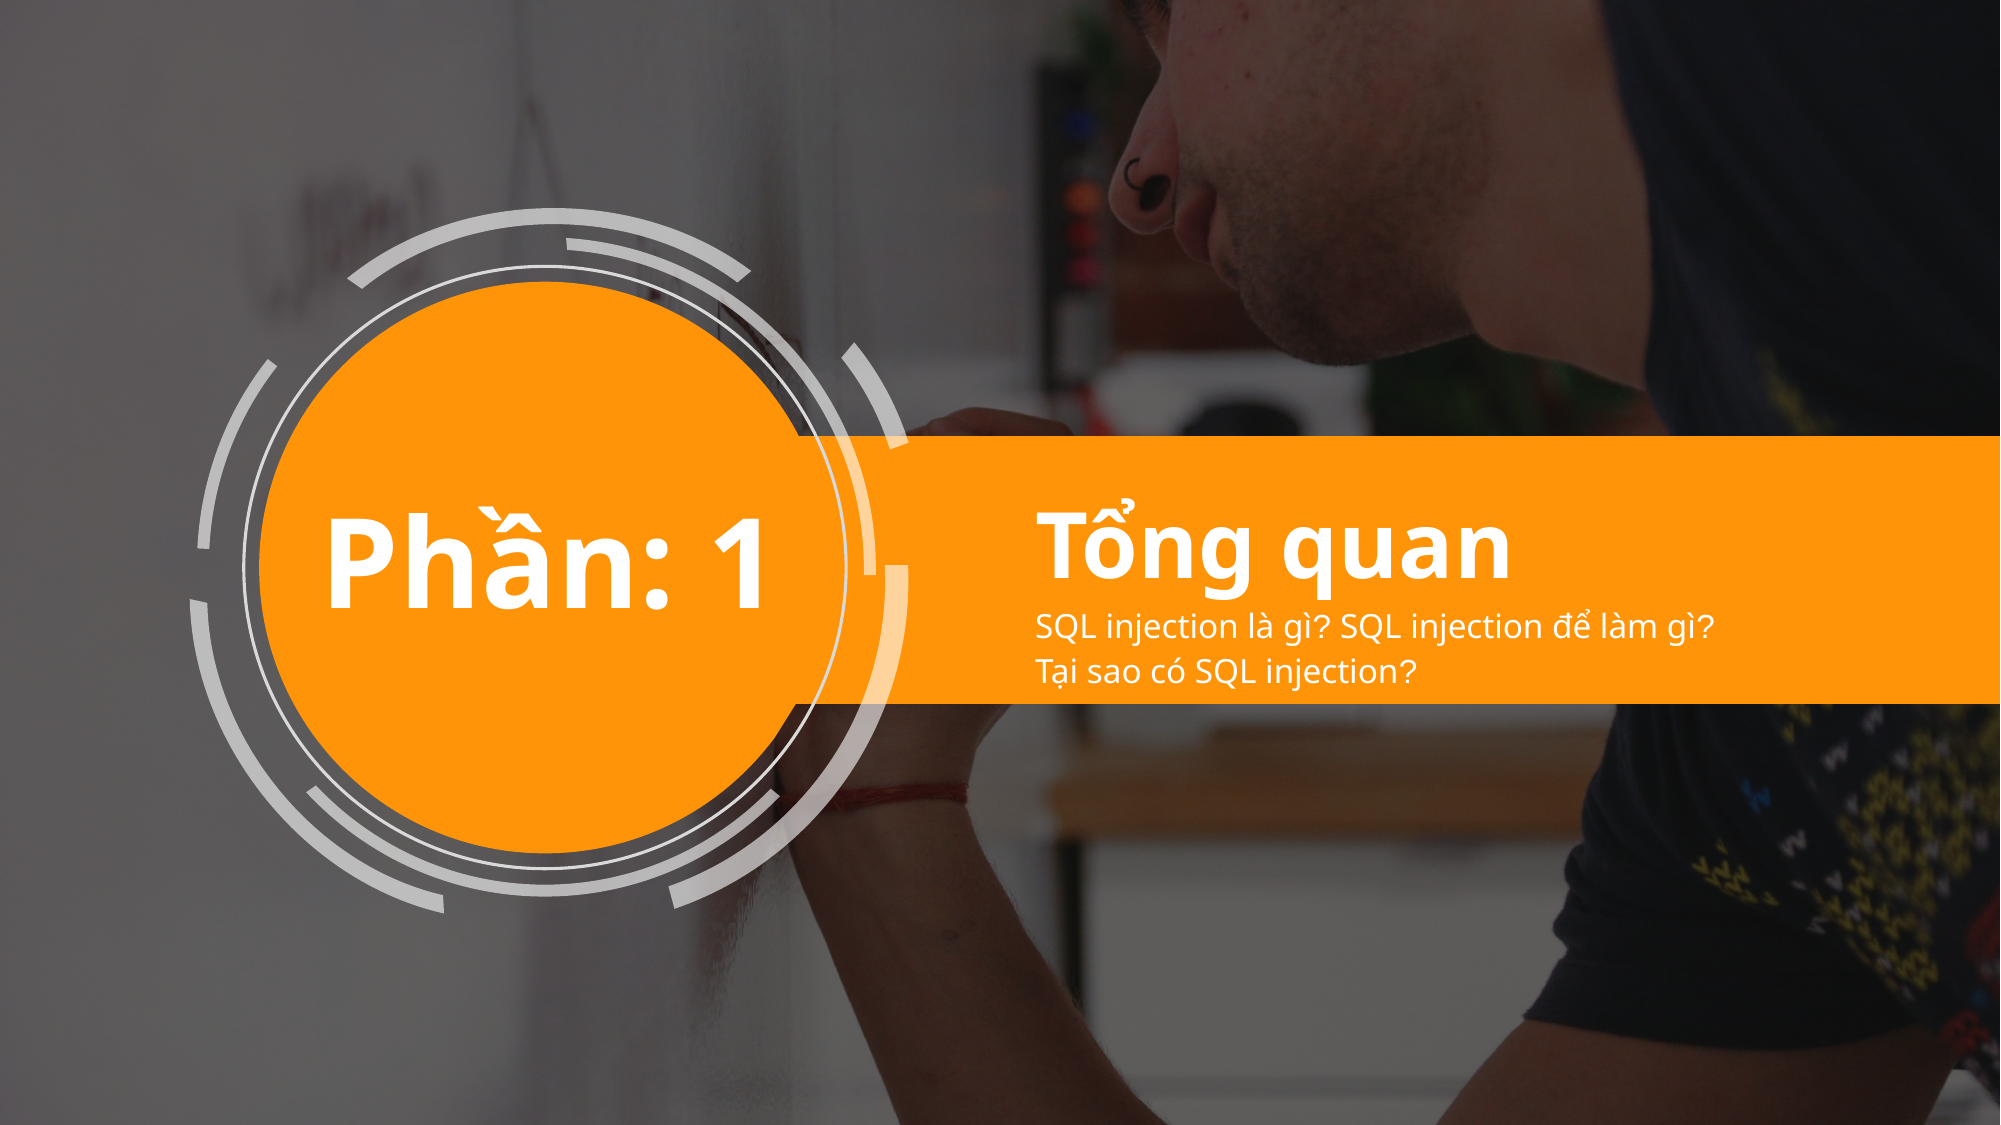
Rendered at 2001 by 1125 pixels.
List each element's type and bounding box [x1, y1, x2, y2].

text_box [1020, 479, 1830, 697]
text_box [149, 207, 929, 975]
picture [0, 0, 2000, 1125]
